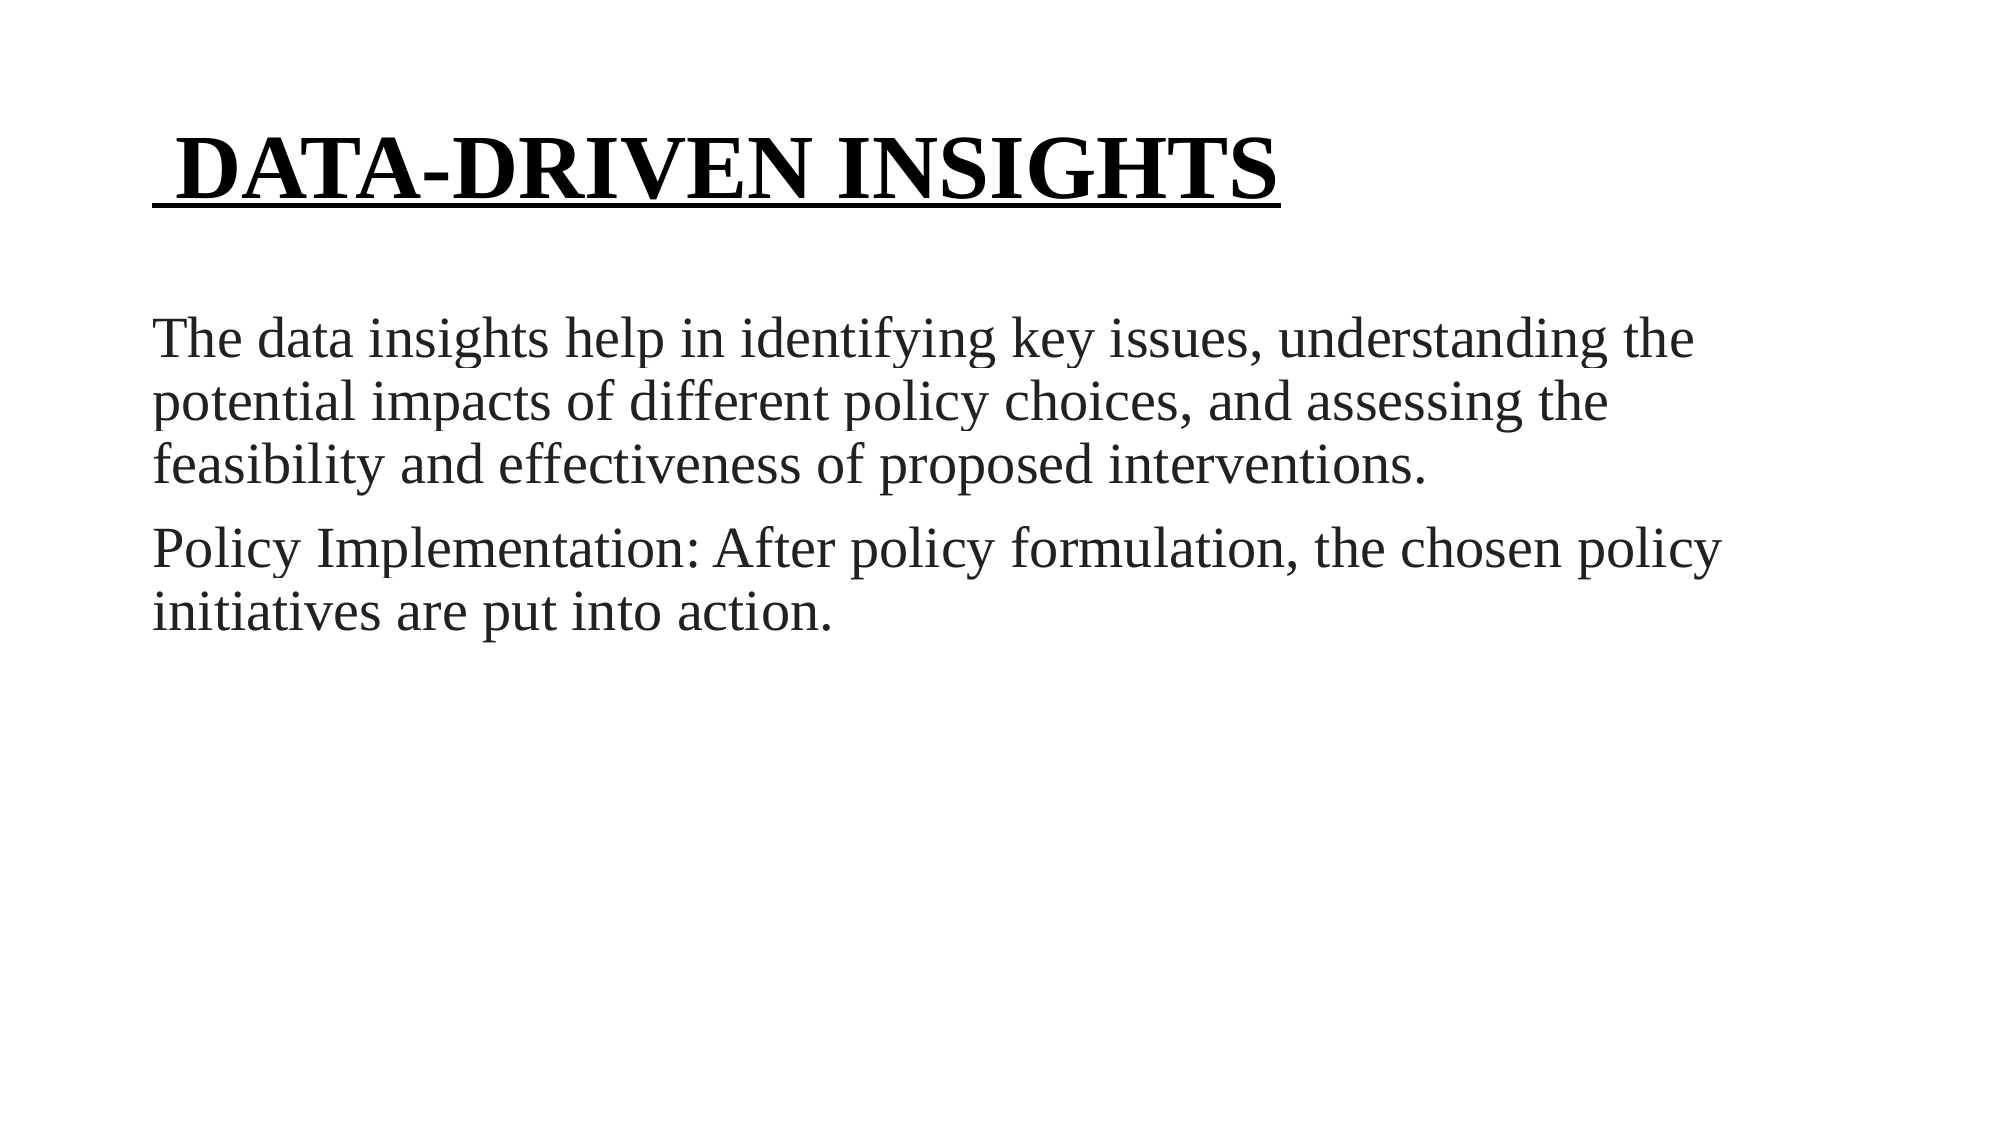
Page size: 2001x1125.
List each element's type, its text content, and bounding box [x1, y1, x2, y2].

title DATA-DRIVEN INSIGHTS [137, 59, 1863, 278]
list The data insights help in identifying key issues, understanding the potential impacts of different policy choices, and assessing the feasibility and effectiveness of proposed interventions. Policy Implementation: After policy formulation, the chosen policy initiatives are put into action. [137, 299, 1863, 1014]
